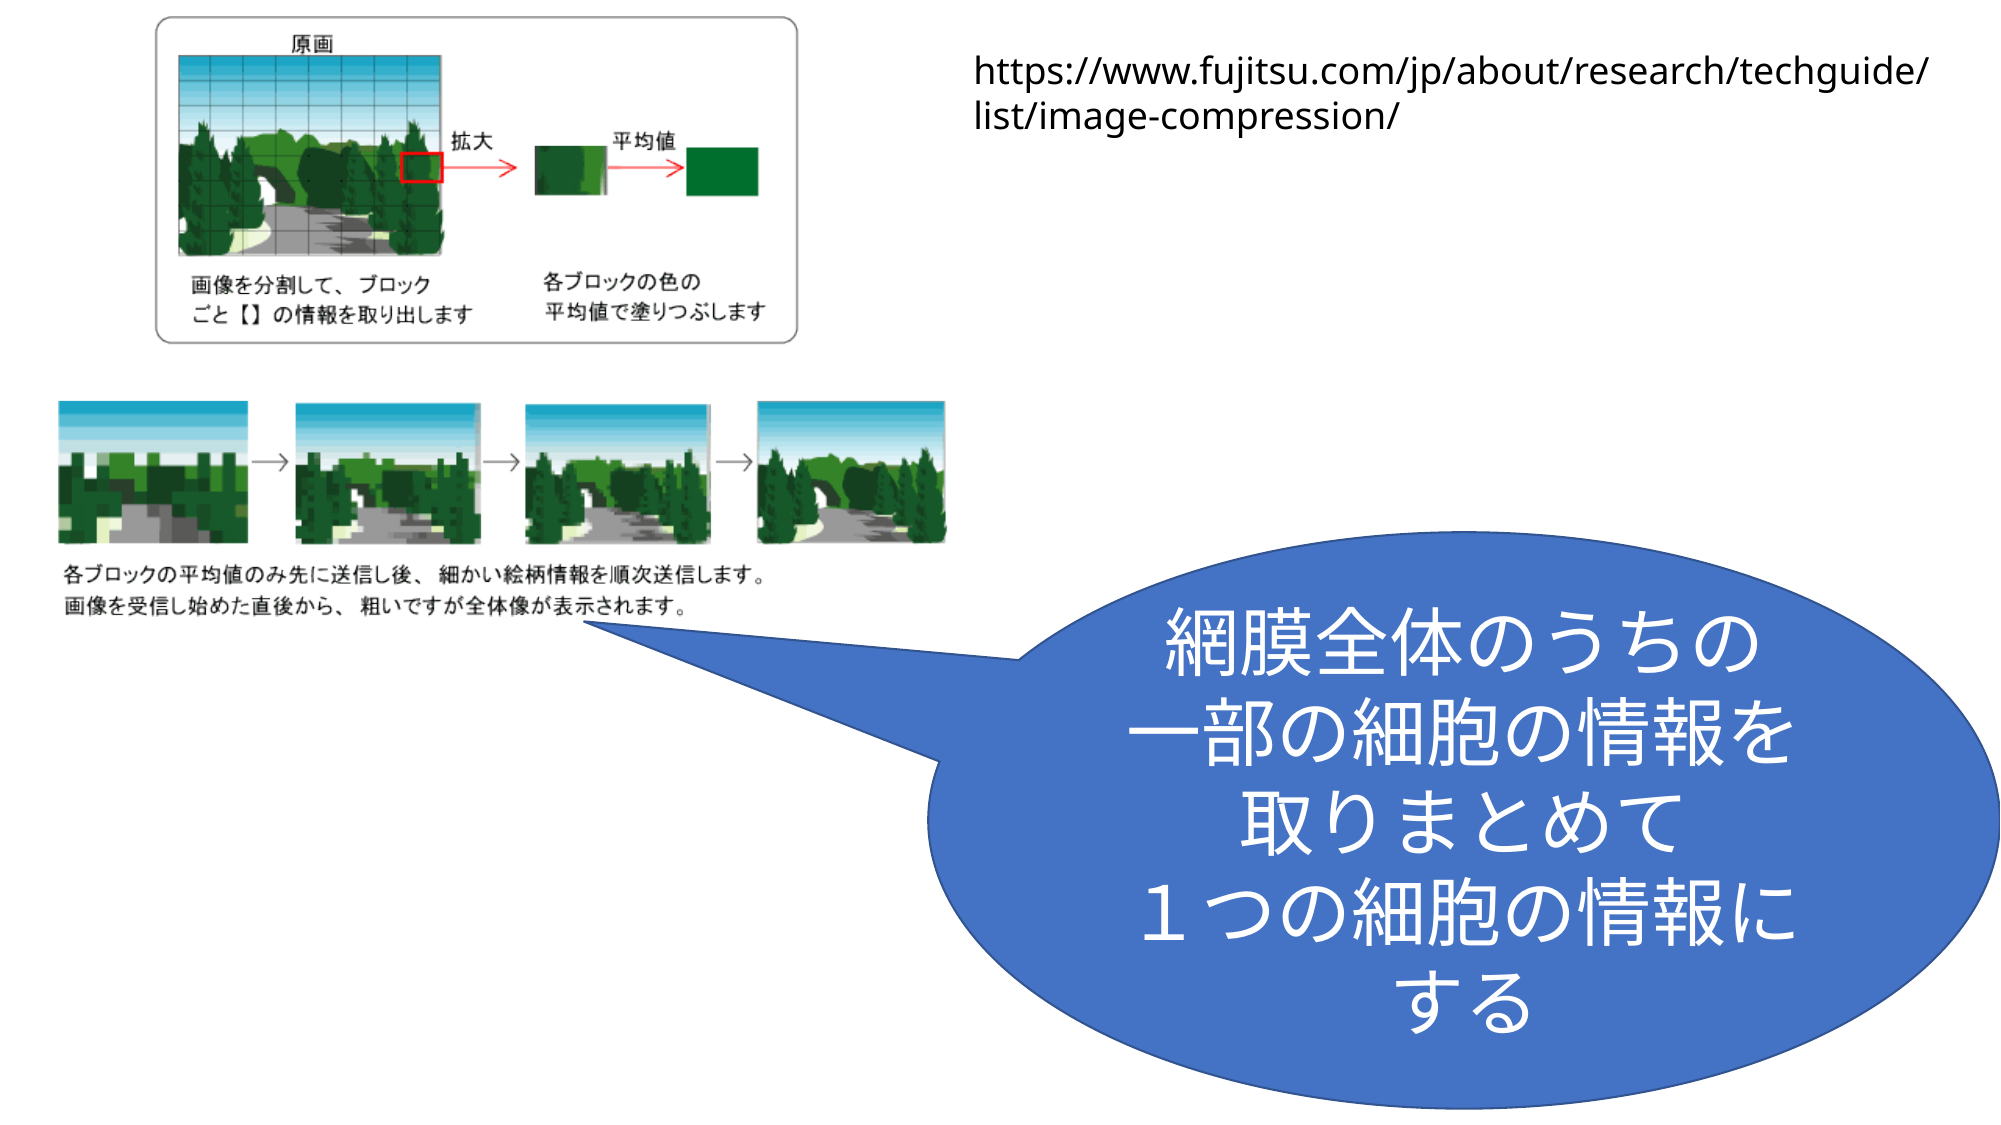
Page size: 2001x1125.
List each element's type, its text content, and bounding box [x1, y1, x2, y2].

picture [58, 16, 949, 617]
text_box https://www.fujitsu.com/jp/about/research/techguide/list/image-compression/ [958, 39, 1959, 145]
text_box 網膜全体のうちの 一部の細胞の情報を取りまとめて １つの細胞の情報にする [583, 531, 2000, 1110]
